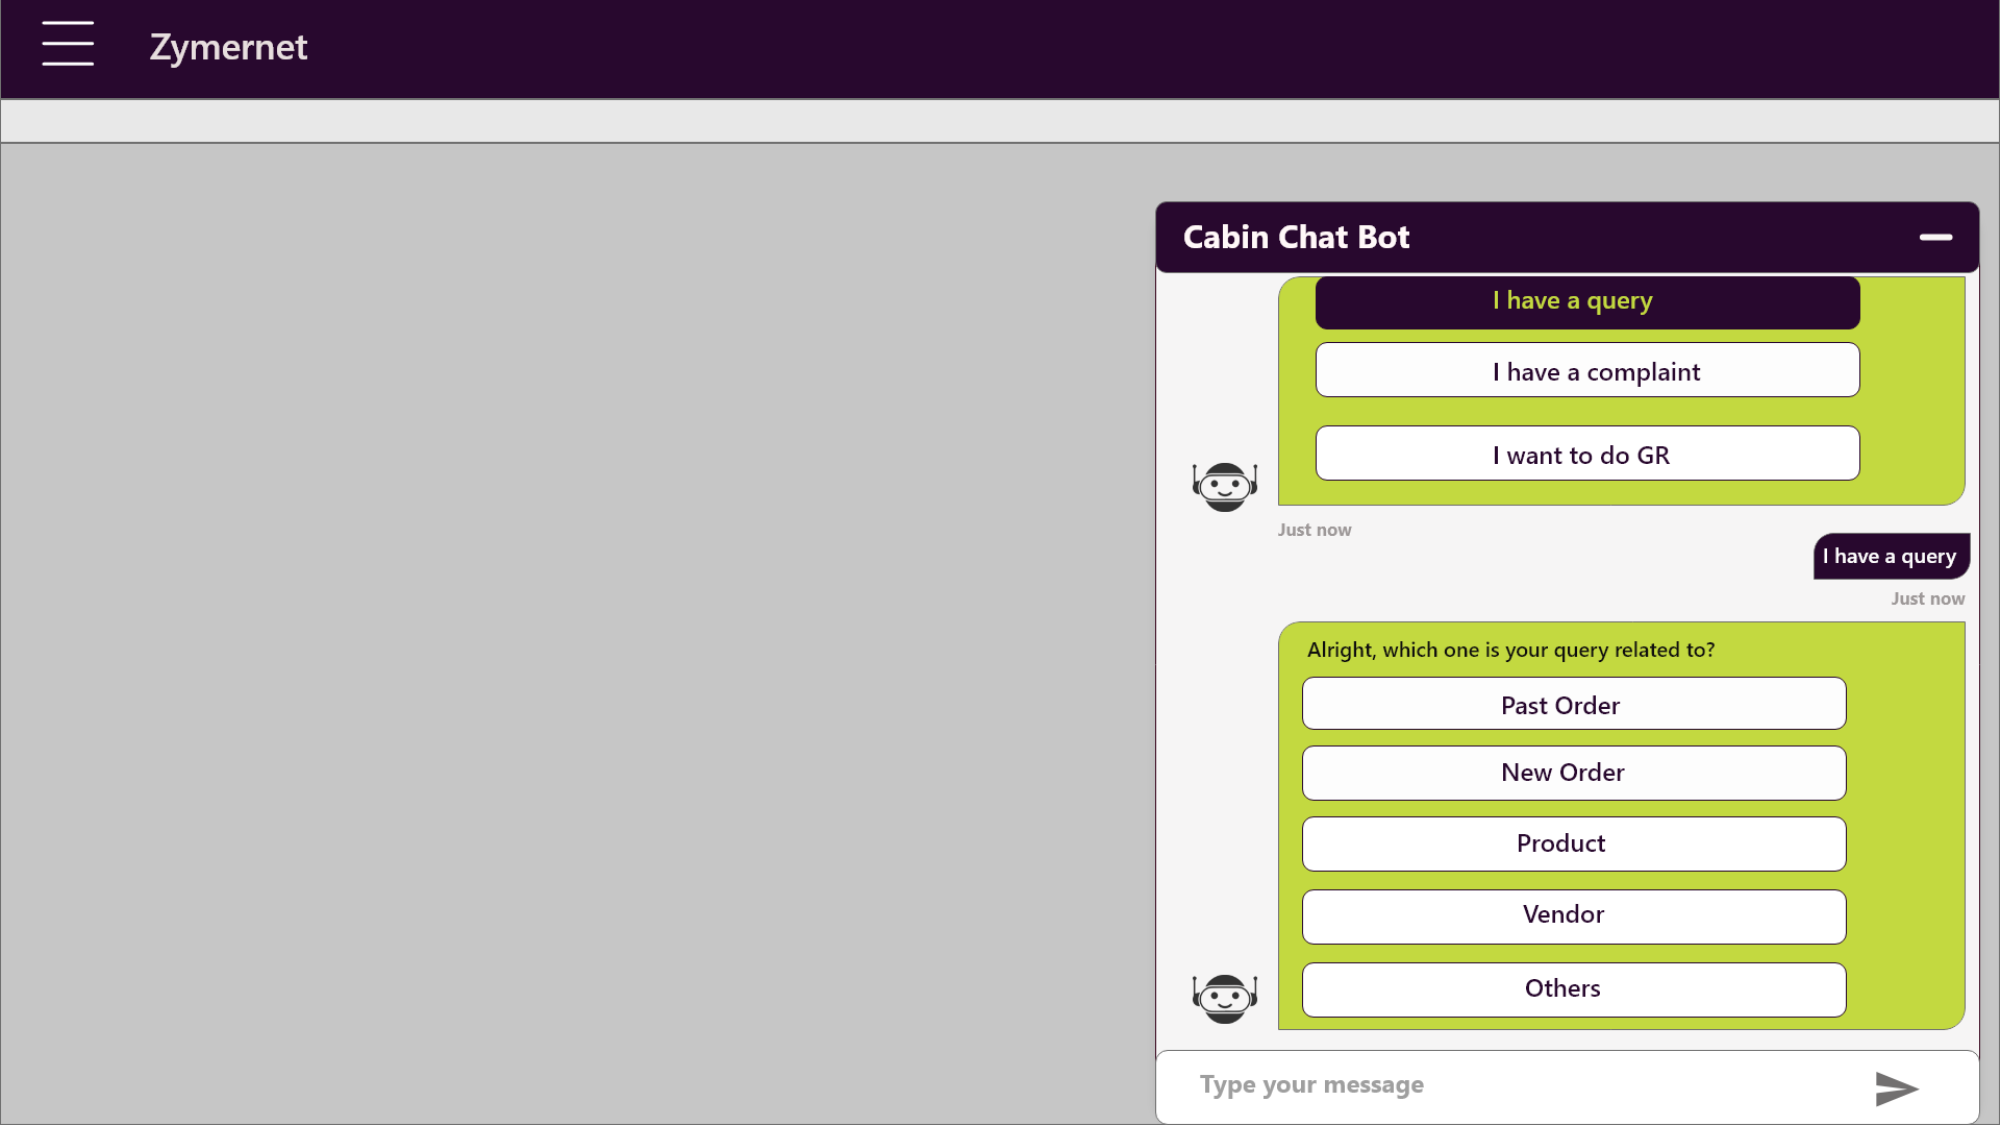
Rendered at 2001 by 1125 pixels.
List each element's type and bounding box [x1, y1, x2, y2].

list [0, 0, 2000, 1125]
